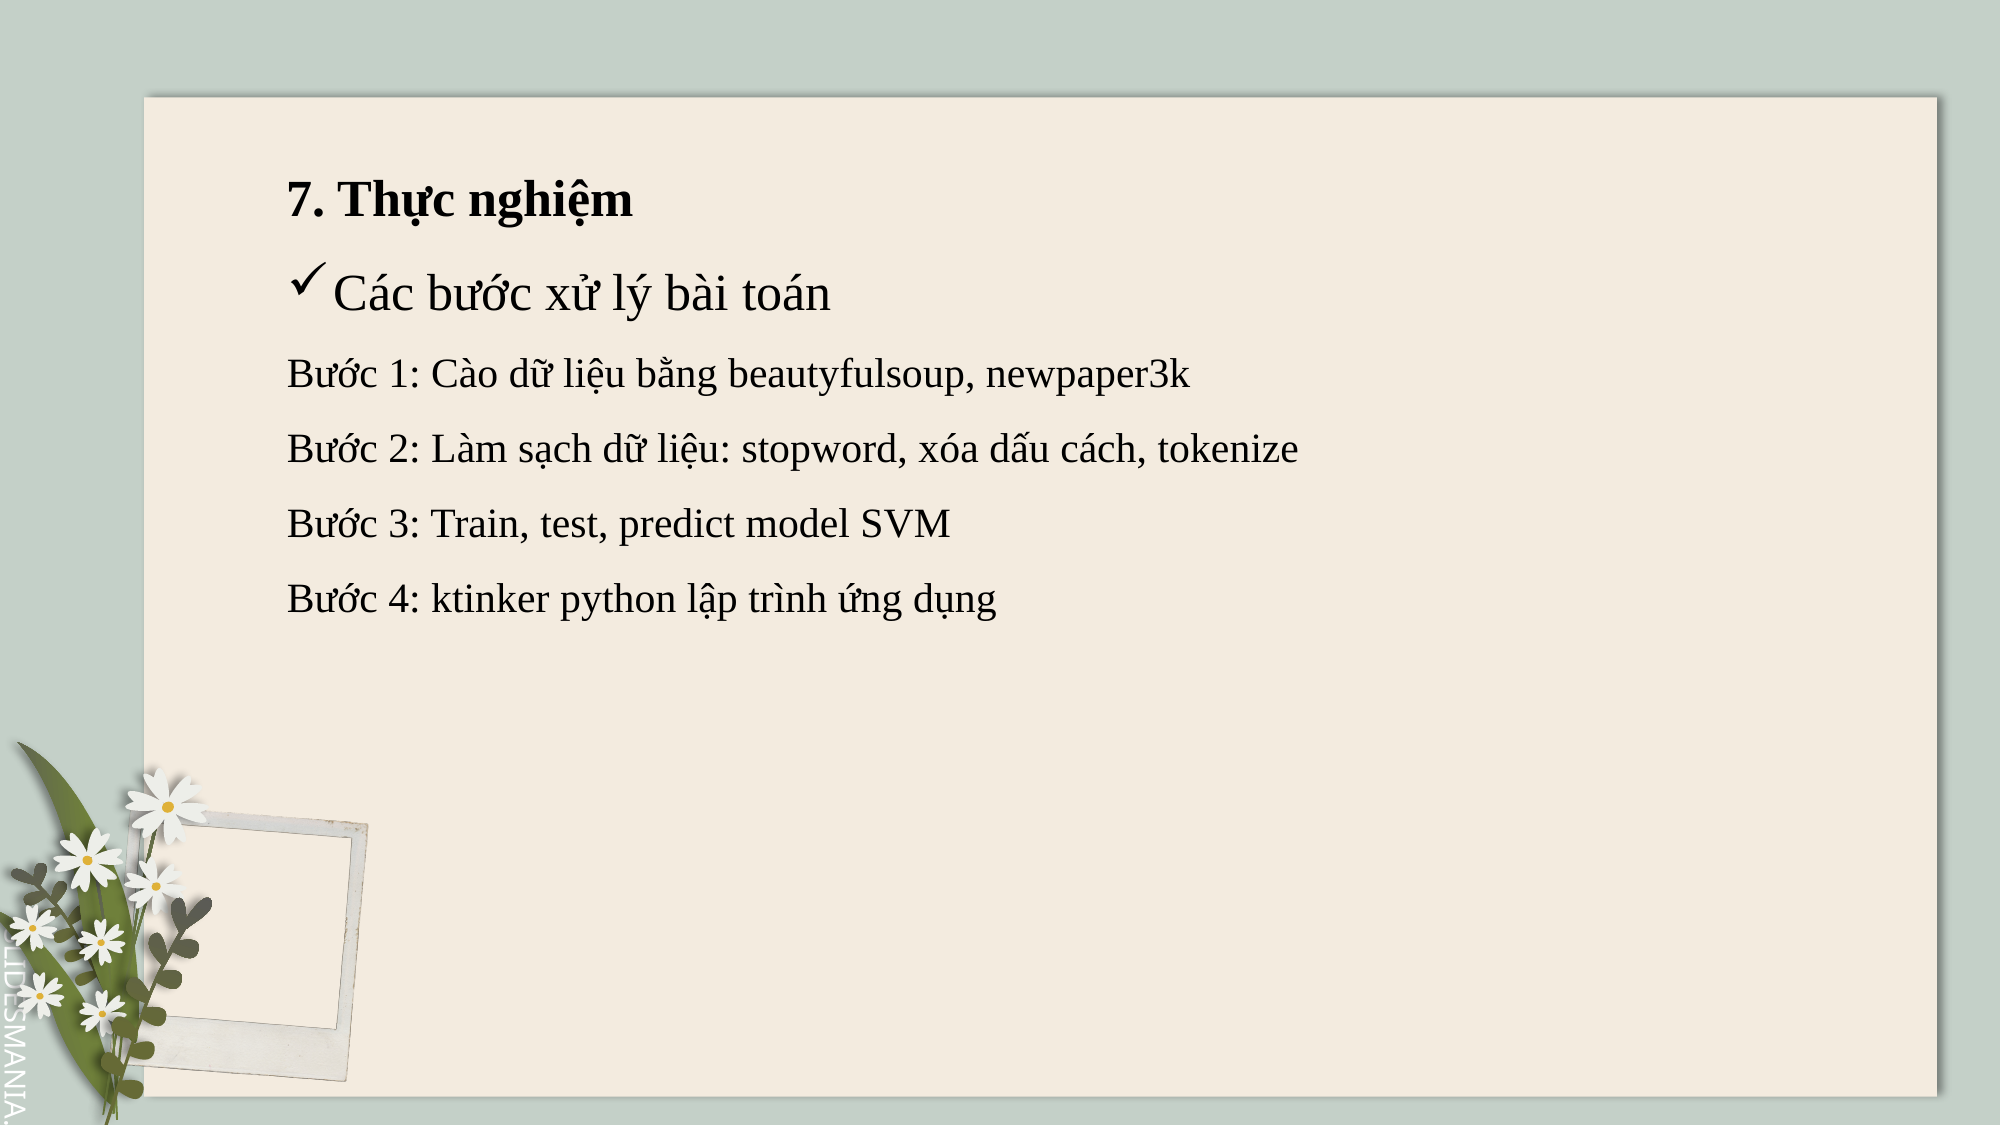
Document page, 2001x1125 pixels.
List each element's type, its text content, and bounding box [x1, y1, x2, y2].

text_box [0, 732, 385, 1125]
text_box 7. Thực nghiệm Các bước xử lý bài toán Bước 1: Cào dữ liệu bằng beautyfulsoup, newpaper3k Bước 2: Làm sạch dữ liệu: stopword, xóa dấu cách, tokenize Bước 3: Train, test, predict model SVM Bước 4: ktinker python lập trình ứng dụng [272, 126, 1911, 723]
